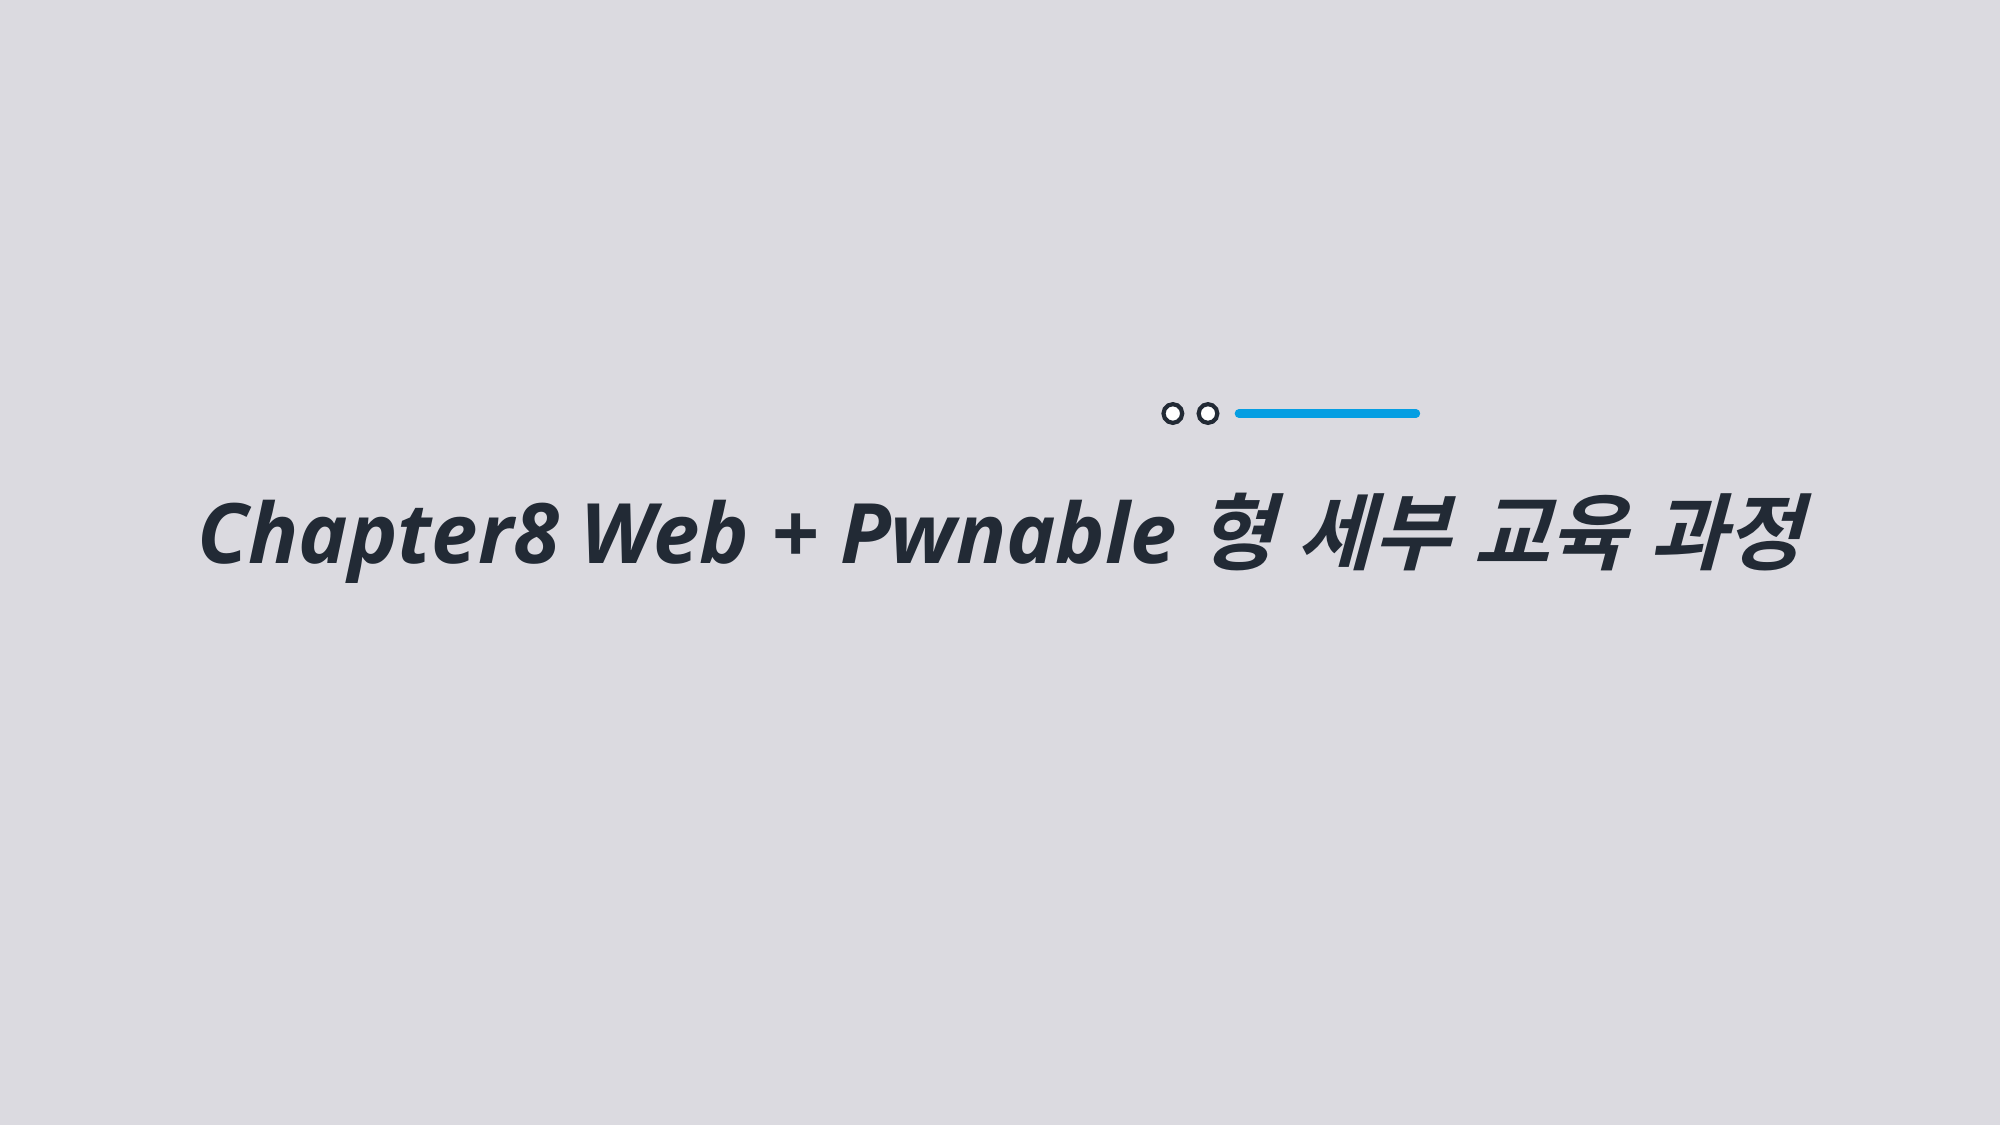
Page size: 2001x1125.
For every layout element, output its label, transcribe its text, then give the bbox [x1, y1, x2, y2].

text_box Chapter8 Web + Pwnable형 세부 교육 과정 [50, 422, 1950, 588]
text_box [1162, 403, 1184, 424]
text_box [1197, 403, 1219, 424]
